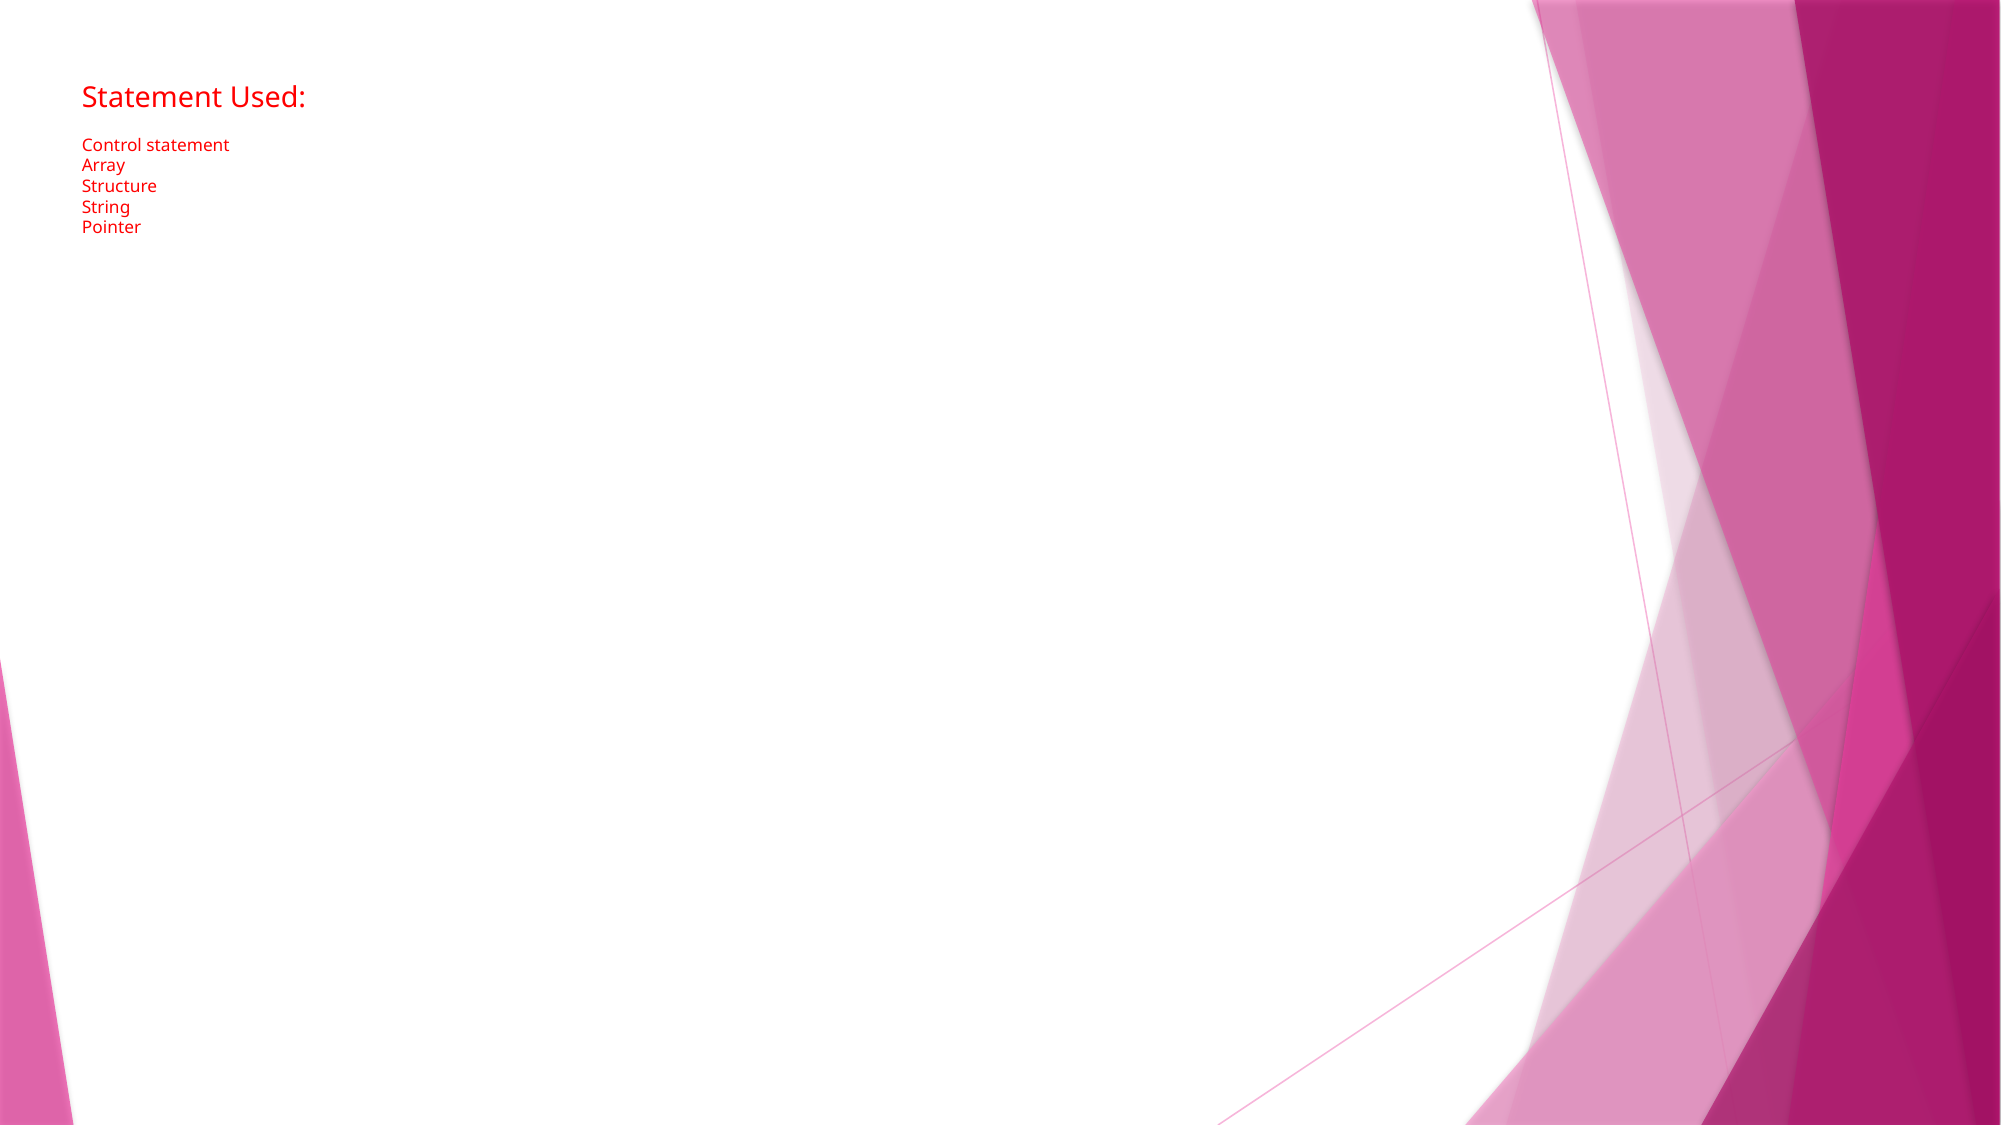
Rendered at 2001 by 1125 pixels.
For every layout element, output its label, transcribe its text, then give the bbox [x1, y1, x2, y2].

title Statement Used: Control statement Array Structure String Pointer [66, 71, 1478, 288]
